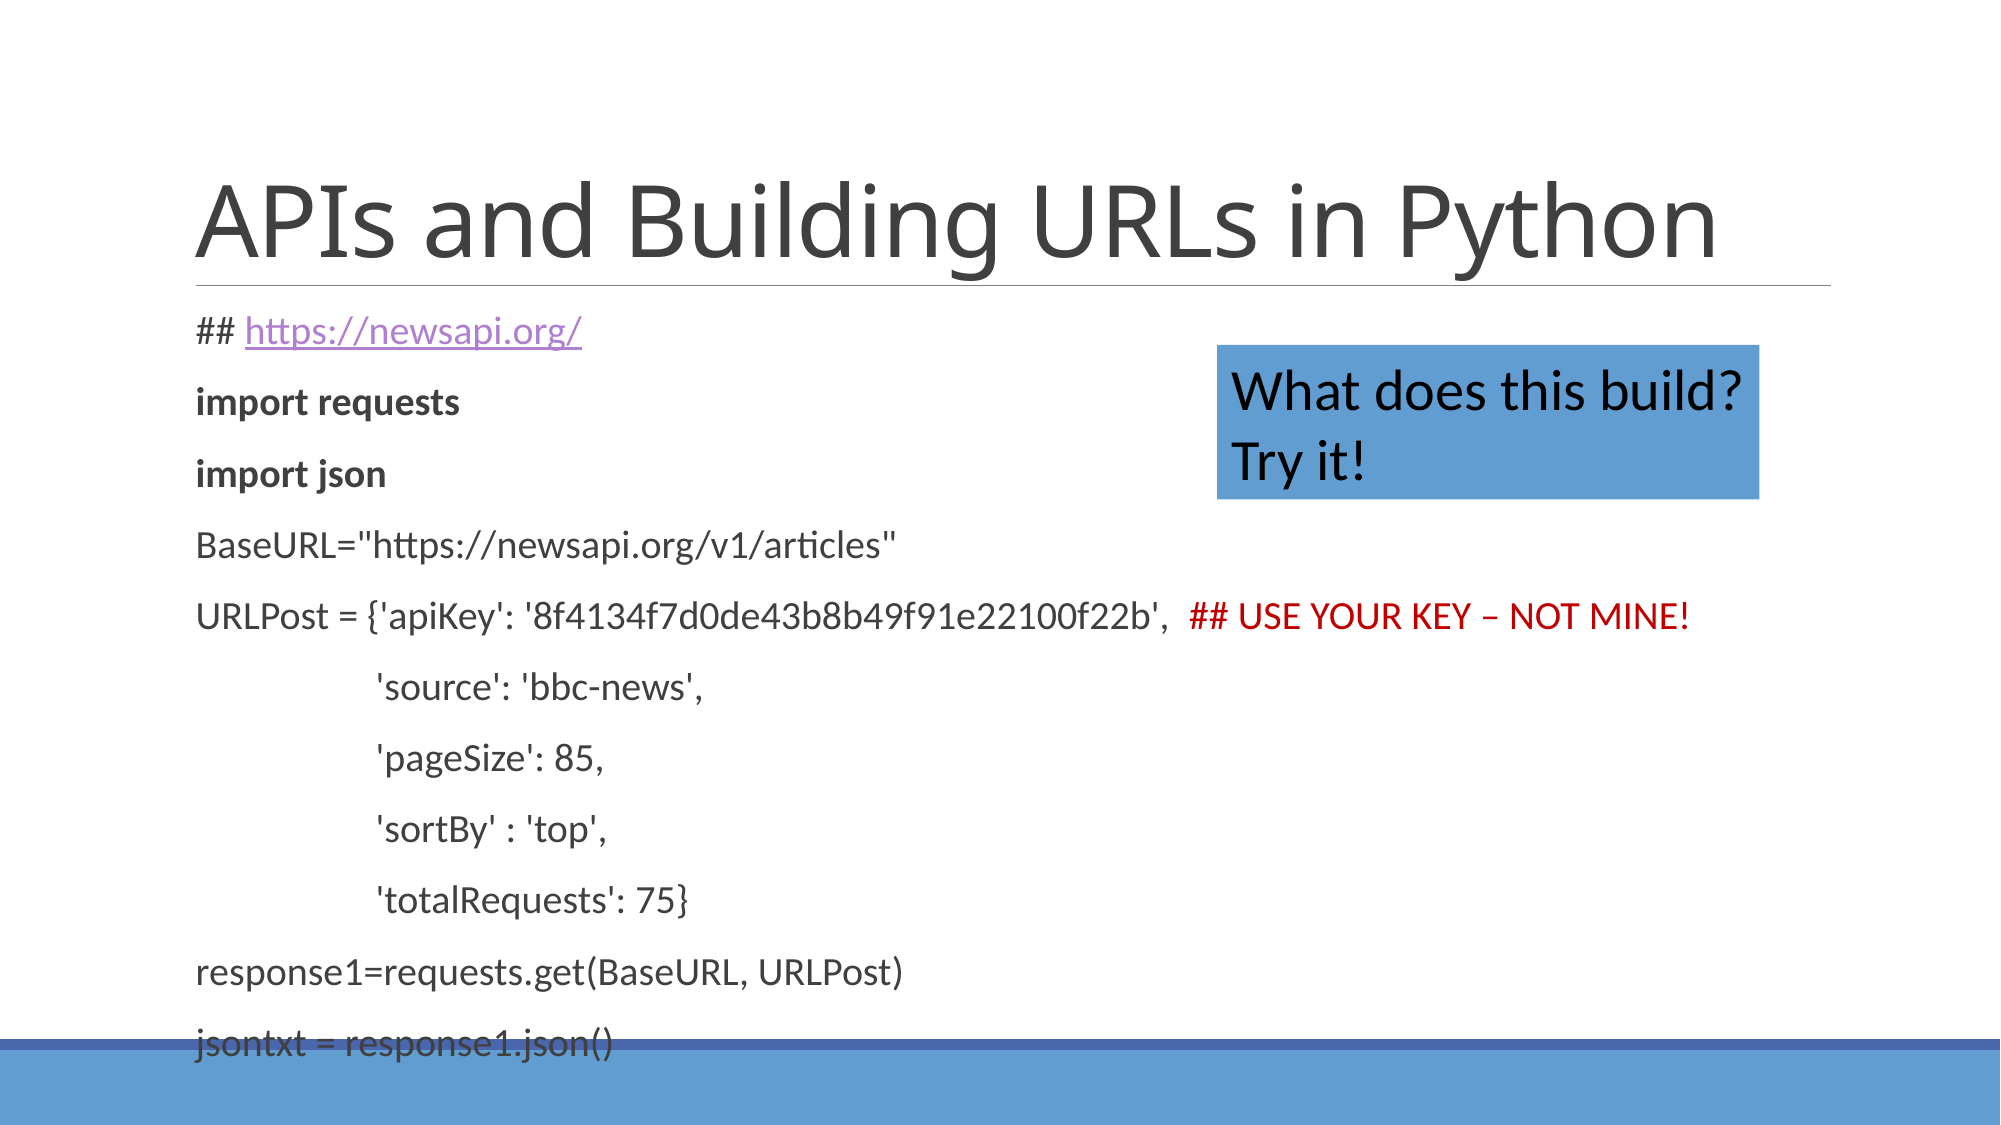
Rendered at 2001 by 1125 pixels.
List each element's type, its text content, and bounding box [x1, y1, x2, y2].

title APIs and Building URLs in Python [180, 47, 1830, 285]
list ## https://newsapi.org/ import requests import json BaseURL="https://newsapi.org/v1/articles" URLPost = {'apiKey': '8f4134f7d0de43b8b49f91e22100f22b', ## USE YOUR KEY – NOT MINE! 'source': 'bbc-news', 'pageSize': 85, 'sortBy' : 'top', 'totalRequests': 75} response1=requests.get(BaseURL, URLPost) jsontxt = response1.json() [180, 302, 1830, 1074]
text_box What does this build? Try it! [1217, 344, 1760, 500]
